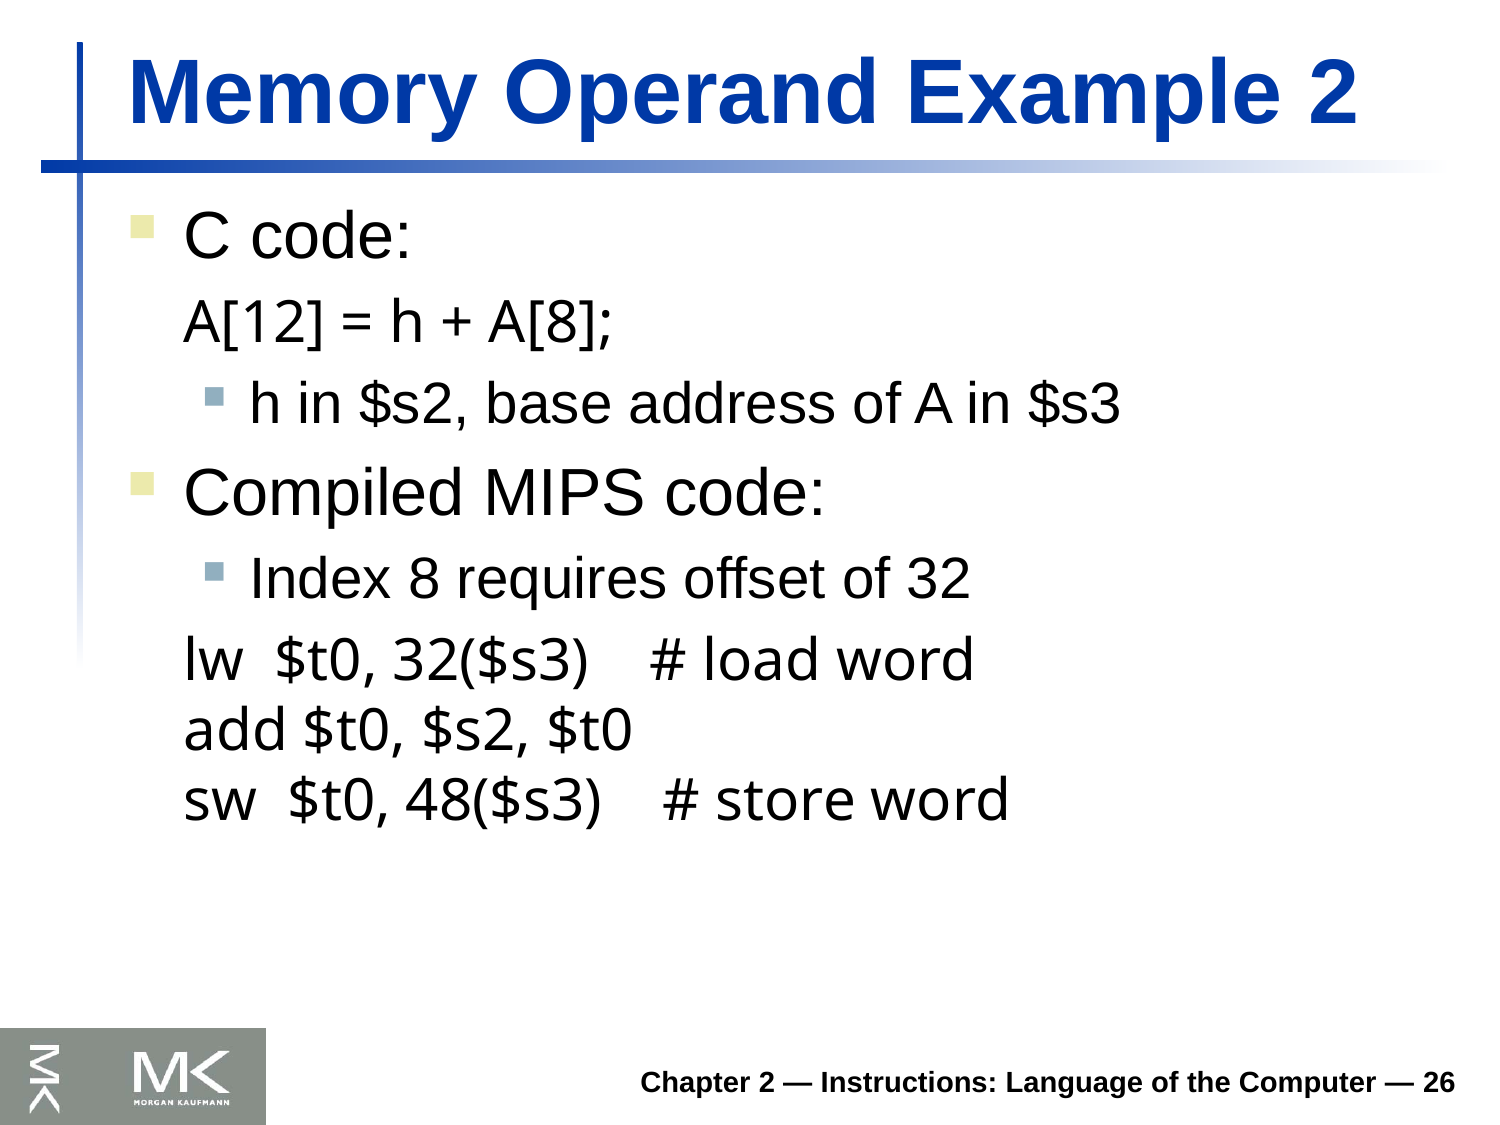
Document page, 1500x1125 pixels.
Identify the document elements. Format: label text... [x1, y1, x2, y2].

title Memory Operand Example 2 [112, 23, 1468, 149]
footer Chapter 2 — Instructions: Language of the Computer — 26 [277, 1046, 1471, 1106]
picture [0, 1028, 266, 1125]
list C code: A[12] = h + A[8]; h in $s2, base address of A in $s3 Compiled MIPS code: Index 8 requires offset of 32 lw $t0, 32($s3) # load word add $t0, $s2, $t0 sw $t0, 48($s3) # store word [112, 184, 1469, 1024]
